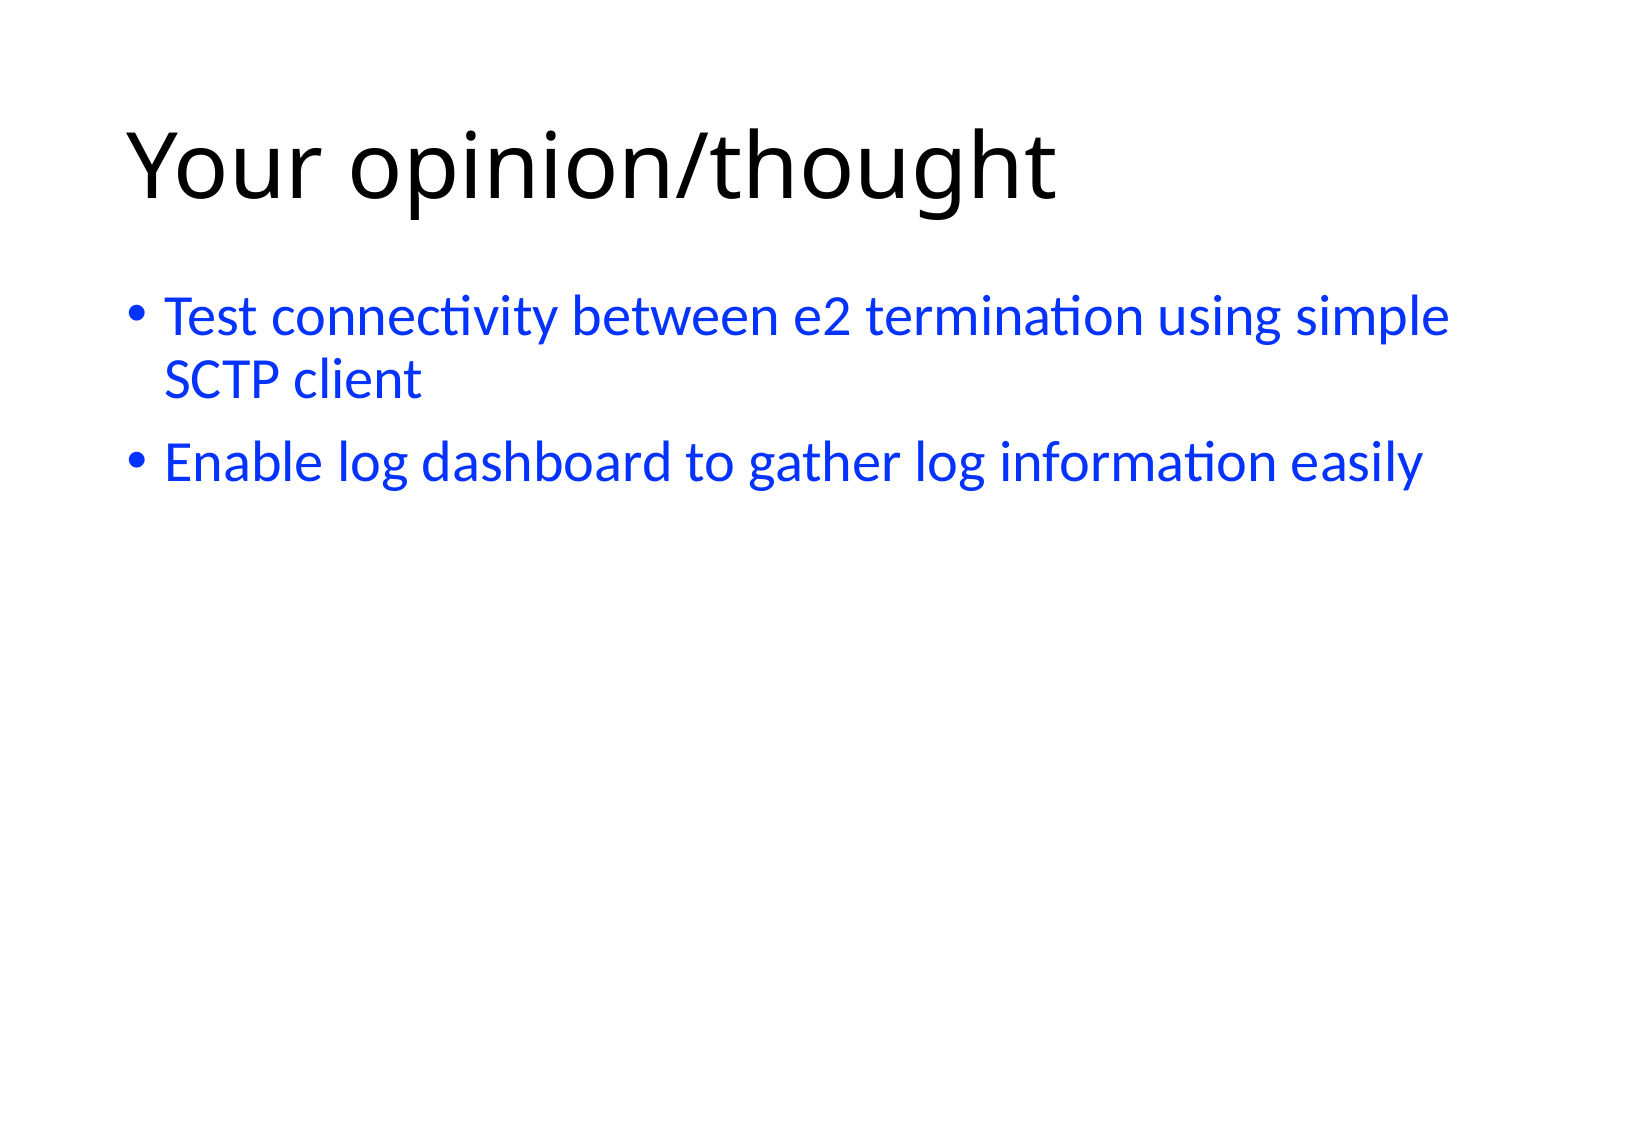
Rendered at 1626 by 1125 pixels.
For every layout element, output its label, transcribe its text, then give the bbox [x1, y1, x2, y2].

list Test connectivity between e2 termination using simple SCTP client Enable log dashboard to gather log information easily [111, 277, 1514, 1014]
title Your opinion/thought [111, 59, 1514, 277]
